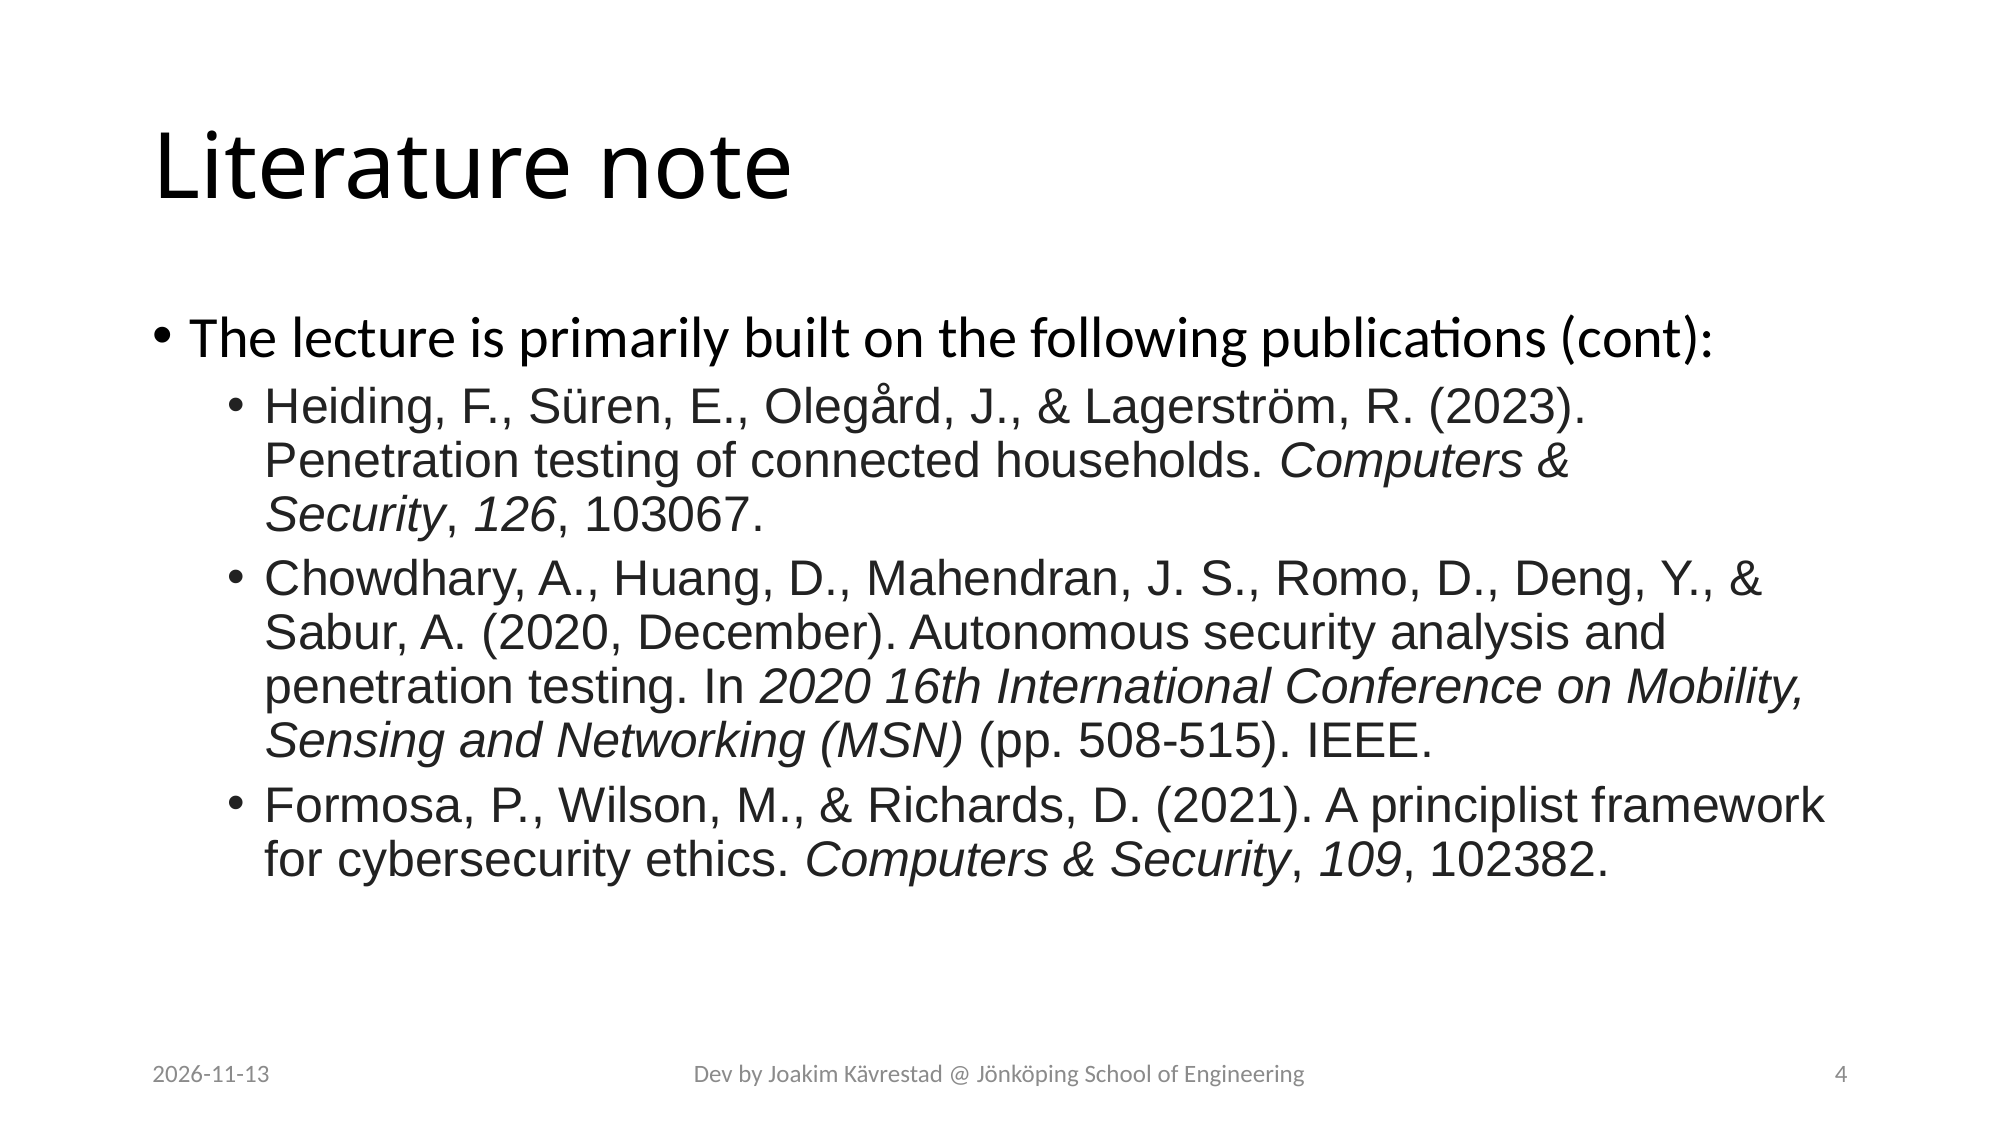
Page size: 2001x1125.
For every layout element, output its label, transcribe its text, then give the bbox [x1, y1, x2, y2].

footer Dev by Joakim Kävrestad @ Jönköping School of Engineering [662, 1042, 1338, 1103]
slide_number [137, 1042, 588, 1103]
slide_number 4 [1412, 1042, 1863, 1103]
title Literature note [137, 59, 1863, 278]
list The lecture is primarily built on the following publications (cont): Heiding, F., Süren, E., Olegård, J., & Lagerström, R. (2023). Penetration testing of connected households. Computers & Security, 126, 103067. Chowdhary, A., Huang, D., Mahendran, J. S., Romo, D., Deng, Y., & Sabur, A. (2020, December). Autonomous security analysis and penetration testing. In 2020 16th International Conference on Mobility, Sensing and Networking (MSN) (pp. 508-515). IEEE. Formosa, P., Wilson, M., & Richards, D. (2021). A principlist framework for cybersecurity ethics. Computers & Security, 109, 102382. [137, 299, 1863, 1014]
